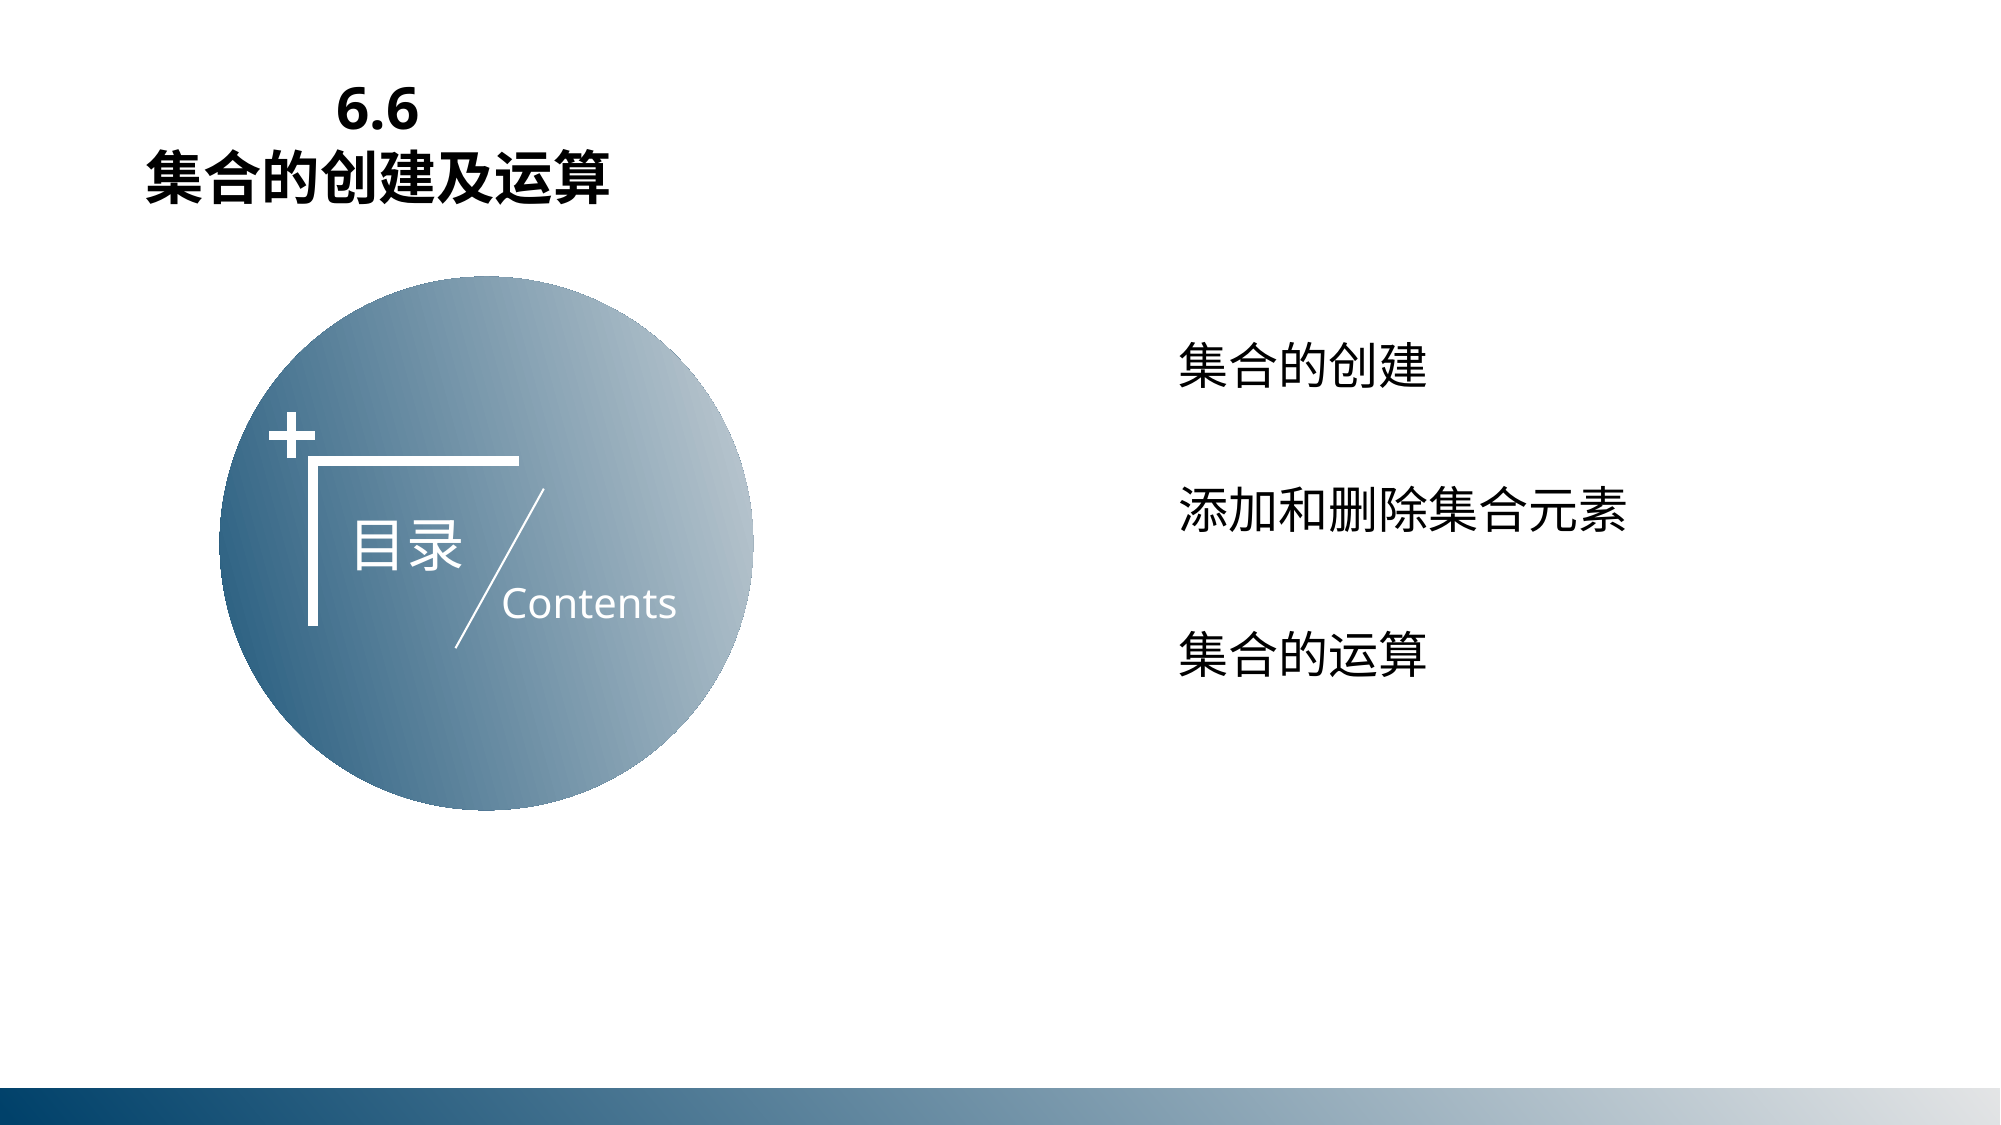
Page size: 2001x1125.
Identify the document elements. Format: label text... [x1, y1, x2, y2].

text_box 集合的创建 [1163, 326, 1811, 402]
text_box 集合的运算 [1163, 615, 1741, 691]
text_box 6.6 集合的创建及运算 [72, 63, 685, 219]
text_box 添加和删除集合元素 [1163, 471, 1811, 547]
